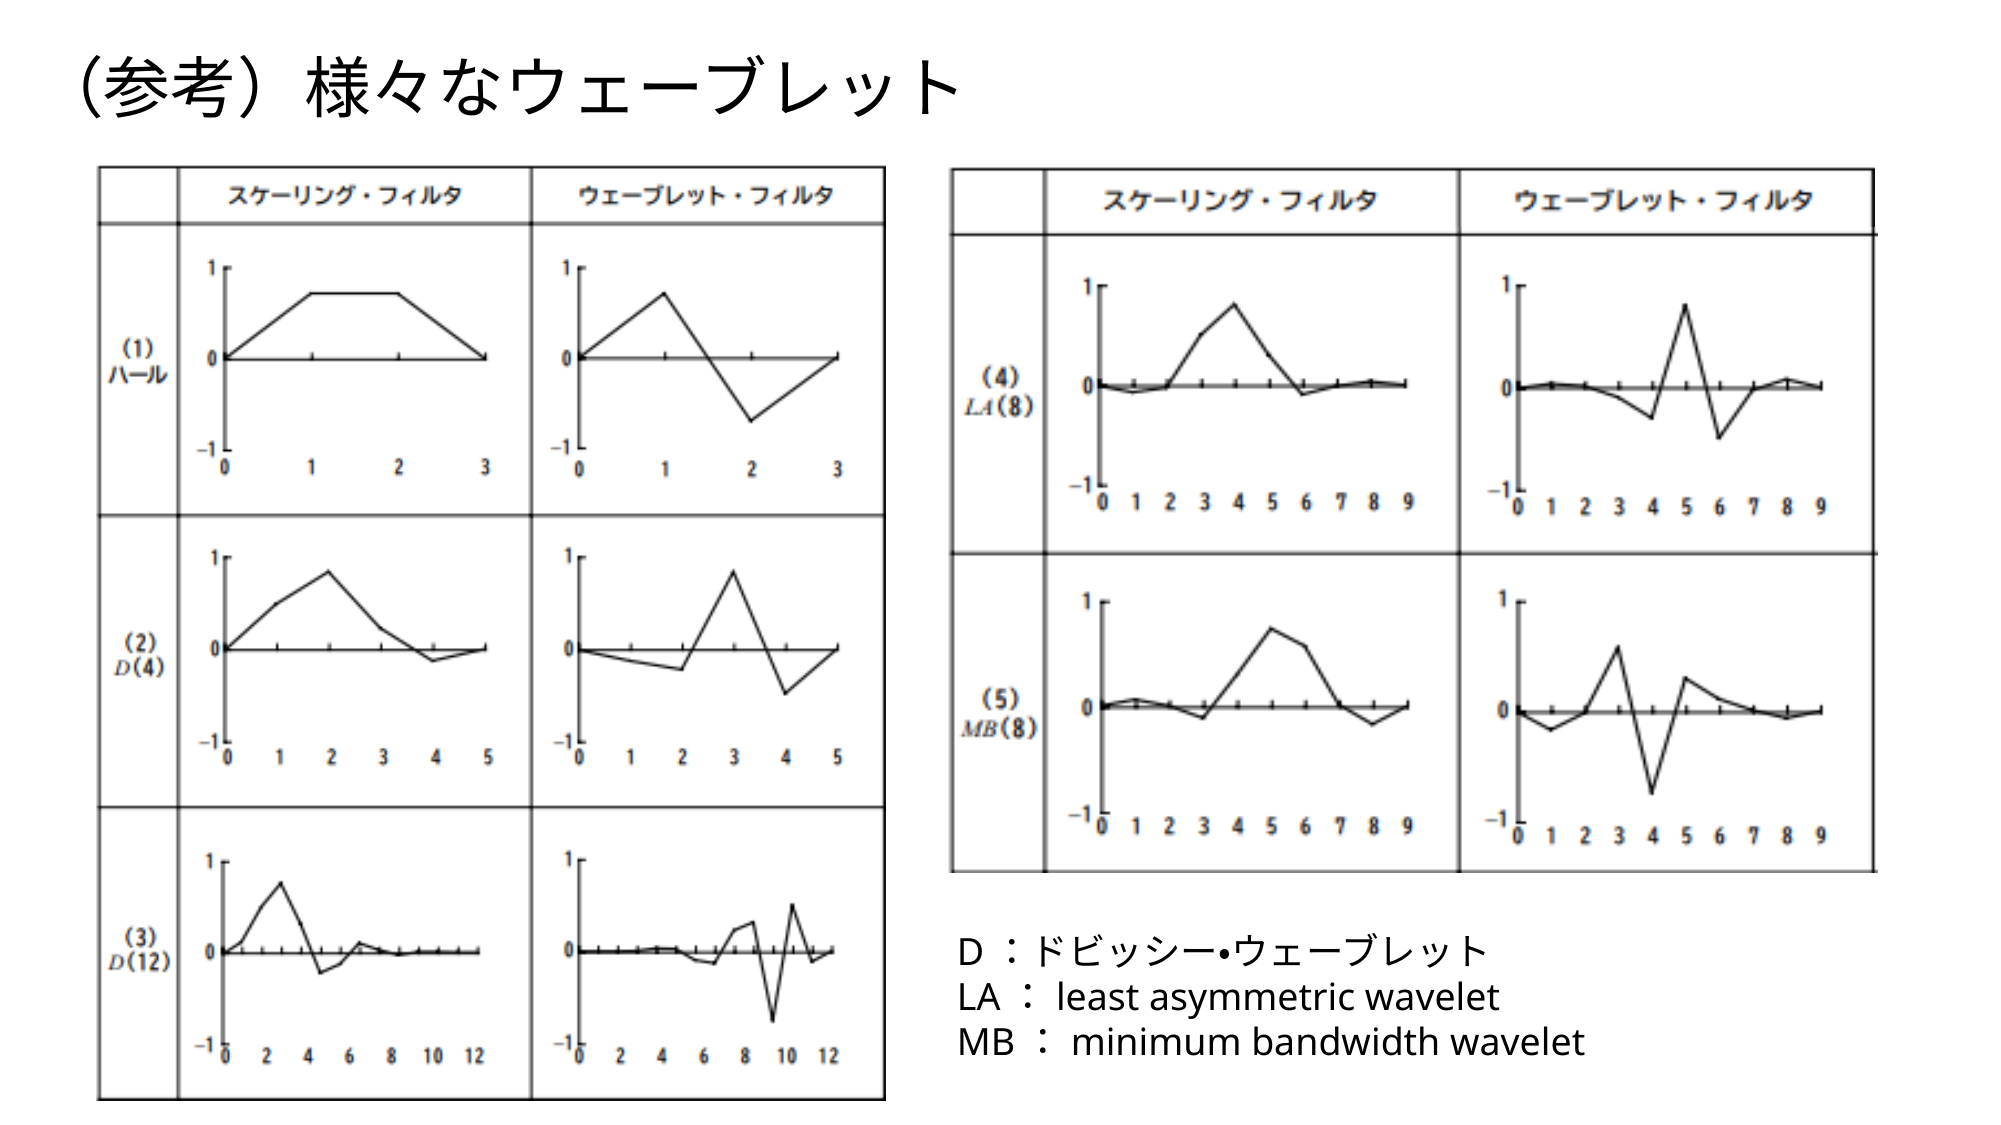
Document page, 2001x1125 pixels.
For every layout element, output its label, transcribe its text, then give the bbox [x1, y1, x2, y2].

title （参考）様々なウェーブレット [22, 22, 1936, 161]
picture [94, 159, 886, 1102]
text_box D：ドビッシー・ウェーブレット LA：least asymmetric wavelet MB：minimum bandwidth wavelet [942, 920, 1812, 1071]
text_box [941, 159, 1878, 874]
